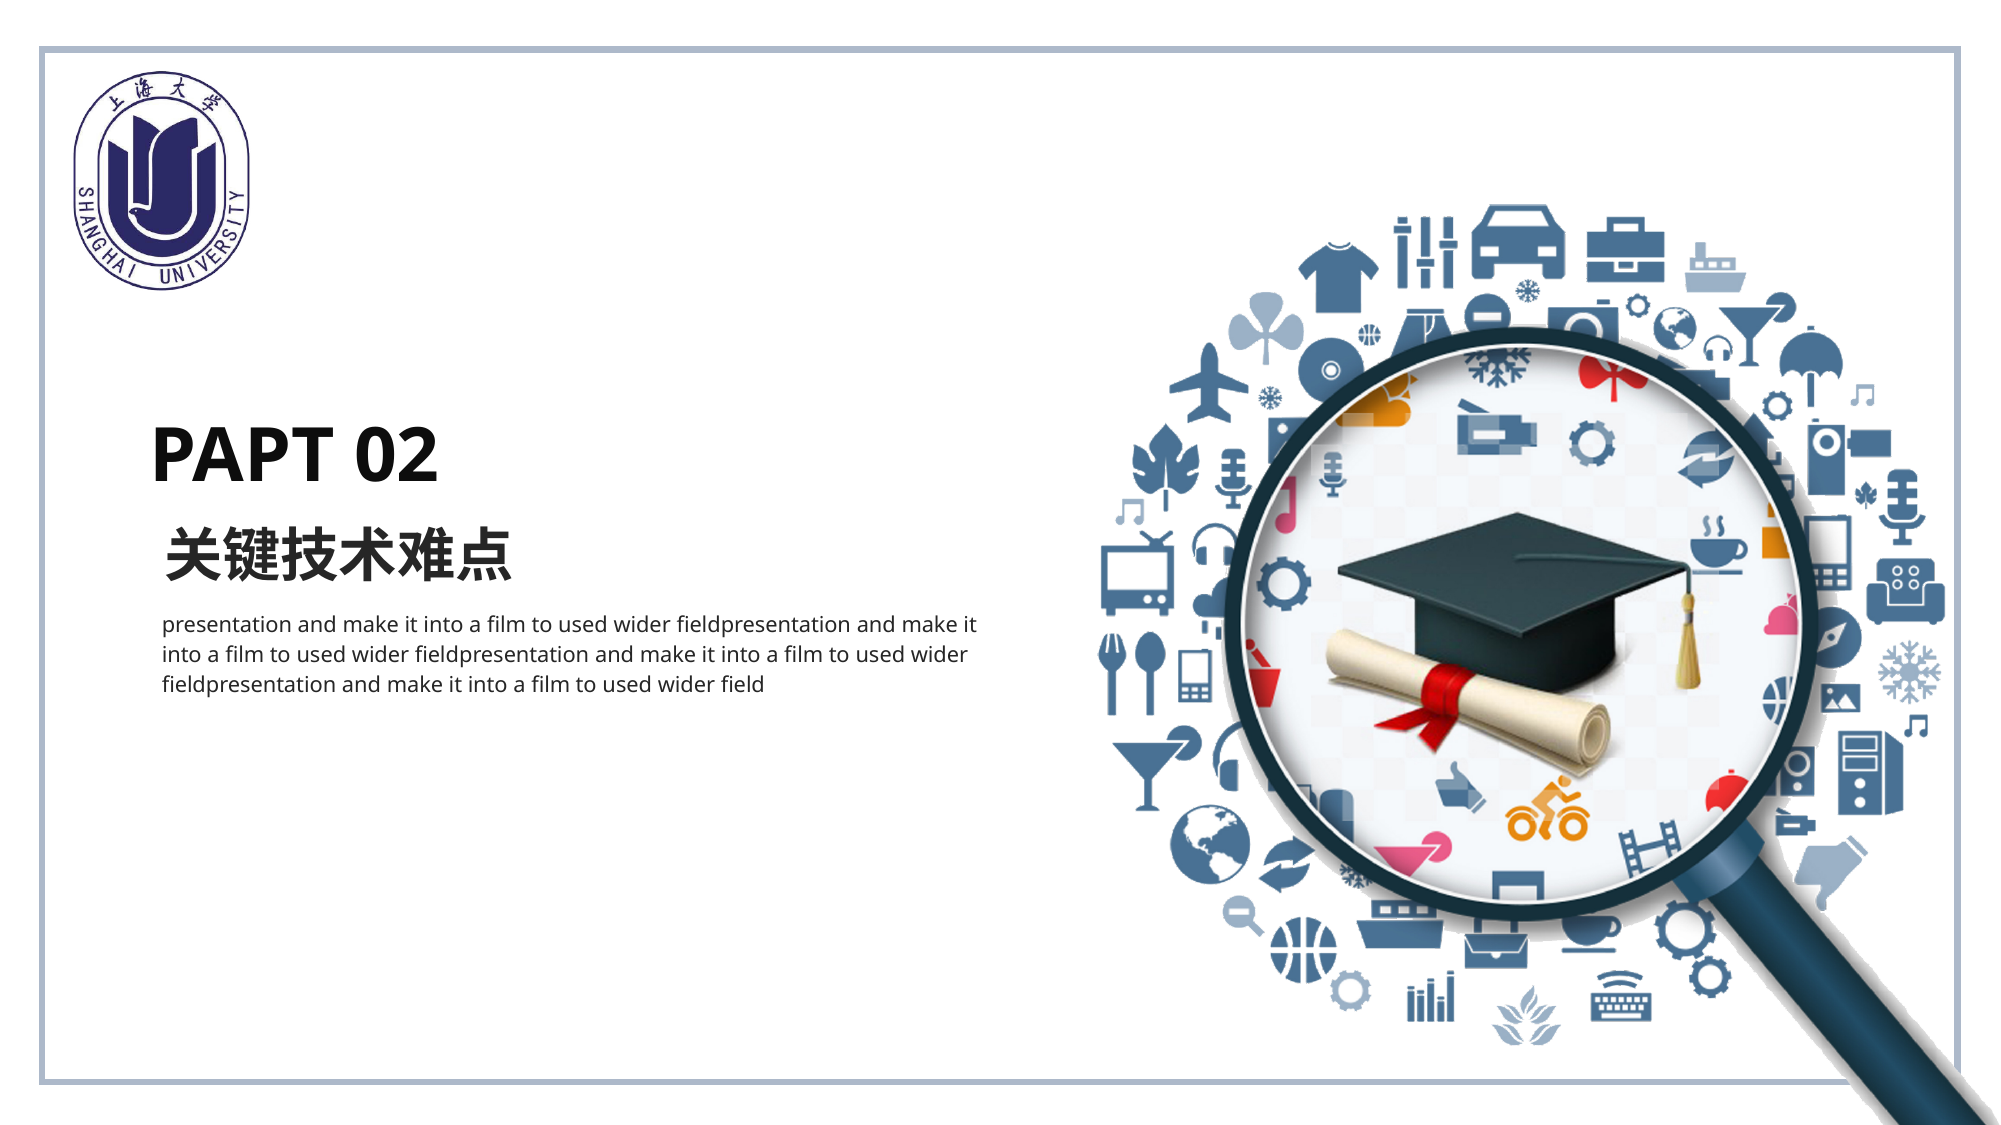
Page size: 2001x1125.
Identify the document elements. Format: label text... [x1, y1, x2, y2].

picture [1097, 204, 2000, 1125]
picture [41, 49, 305, 312]
text_box [41, 48, 1959, 1083]
text_box PAPT 02 [59, 380, 530, 504]
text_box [147, 510, 1038, 764]
